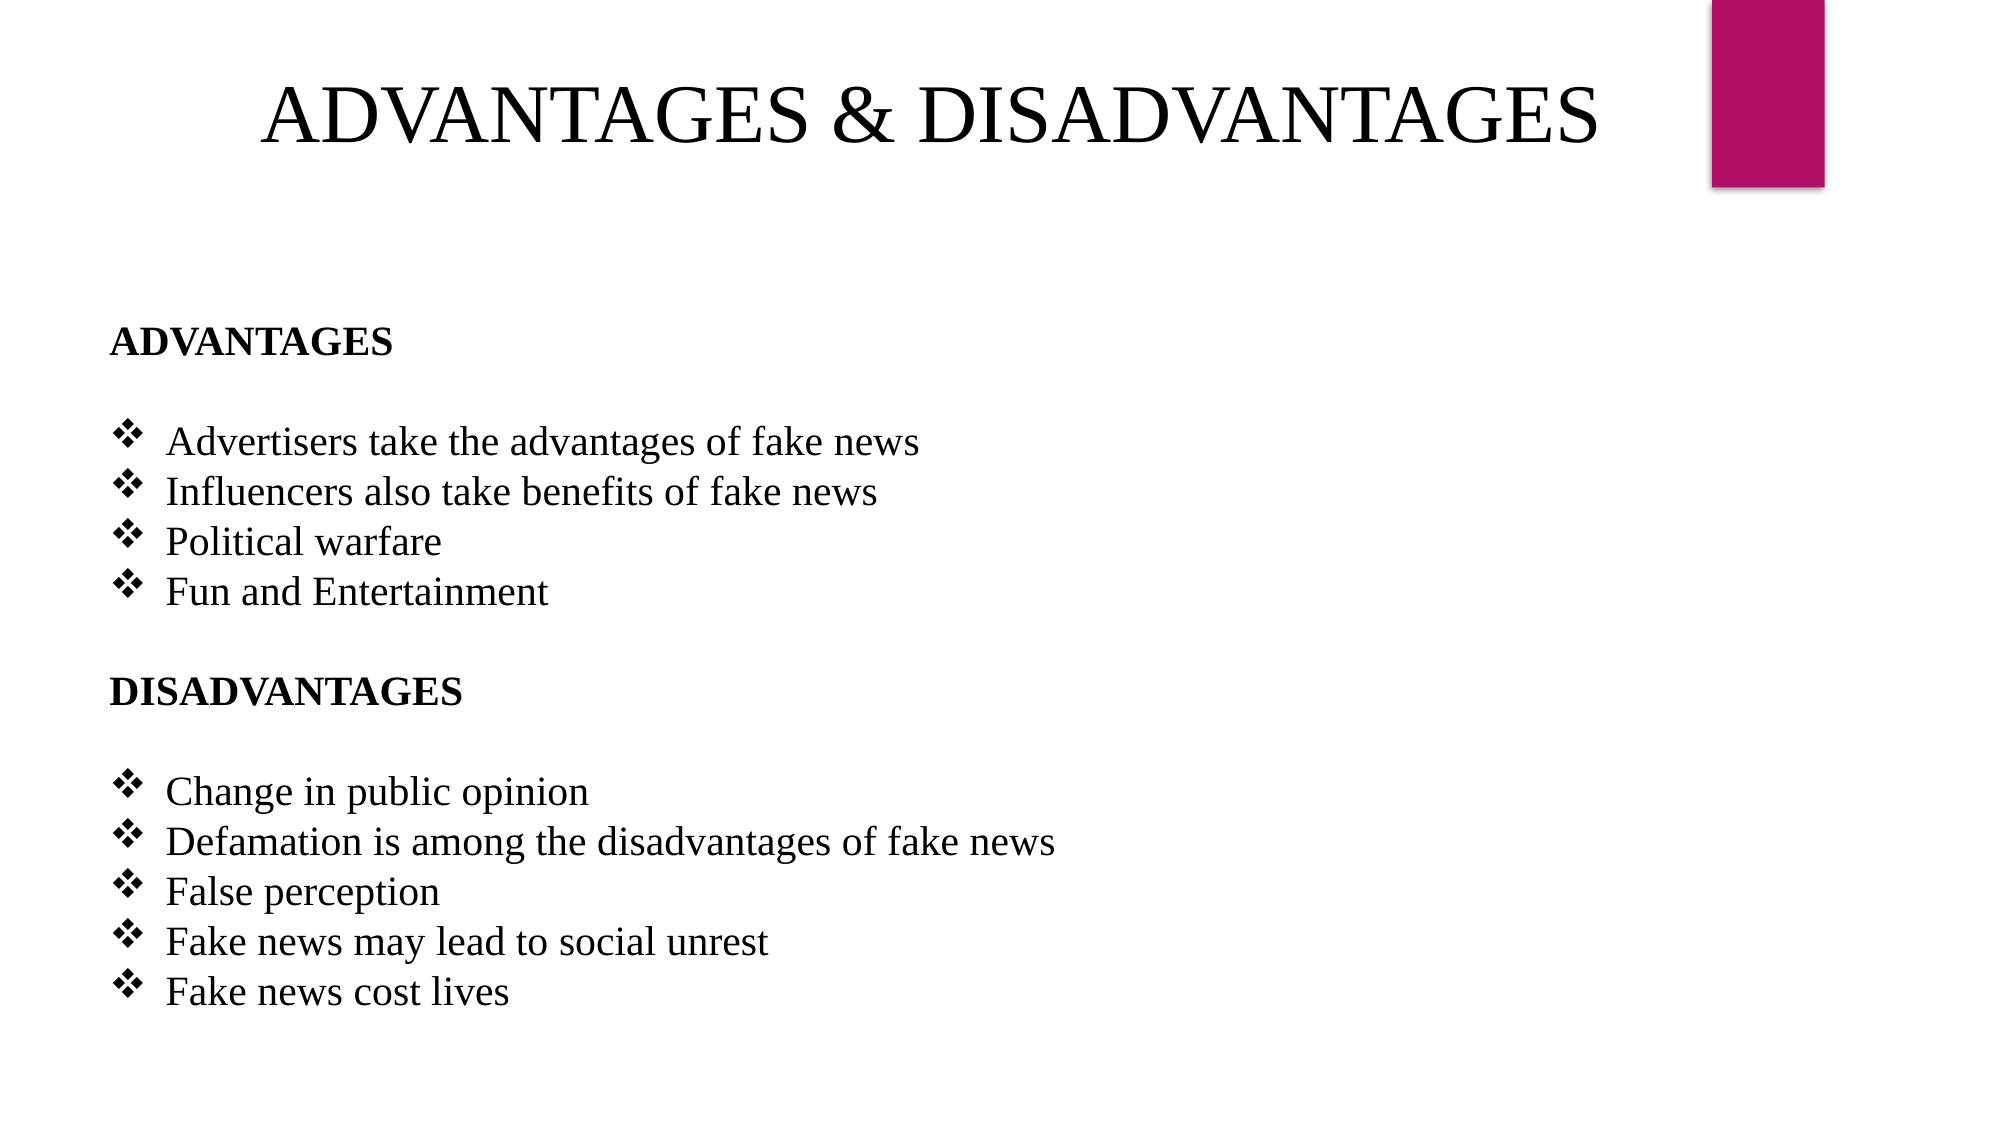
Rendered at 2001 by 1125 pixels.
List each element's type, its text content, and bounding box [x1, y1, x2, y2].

text_box ADVANTAGES & DISADVANTAGES [245, 51, 1618, 167]
text_box ADVANTAGES Advertisers take the advantages of fake news Influencers also take benefits of fake news Political warfare Fun and Entertainment DISADVANTAGES Change in public opinion Defamation is among the disadvantages of fake news False perception Fake news may lead to social unrest Fake news cost lives [94, 306, 1072, 1022]
